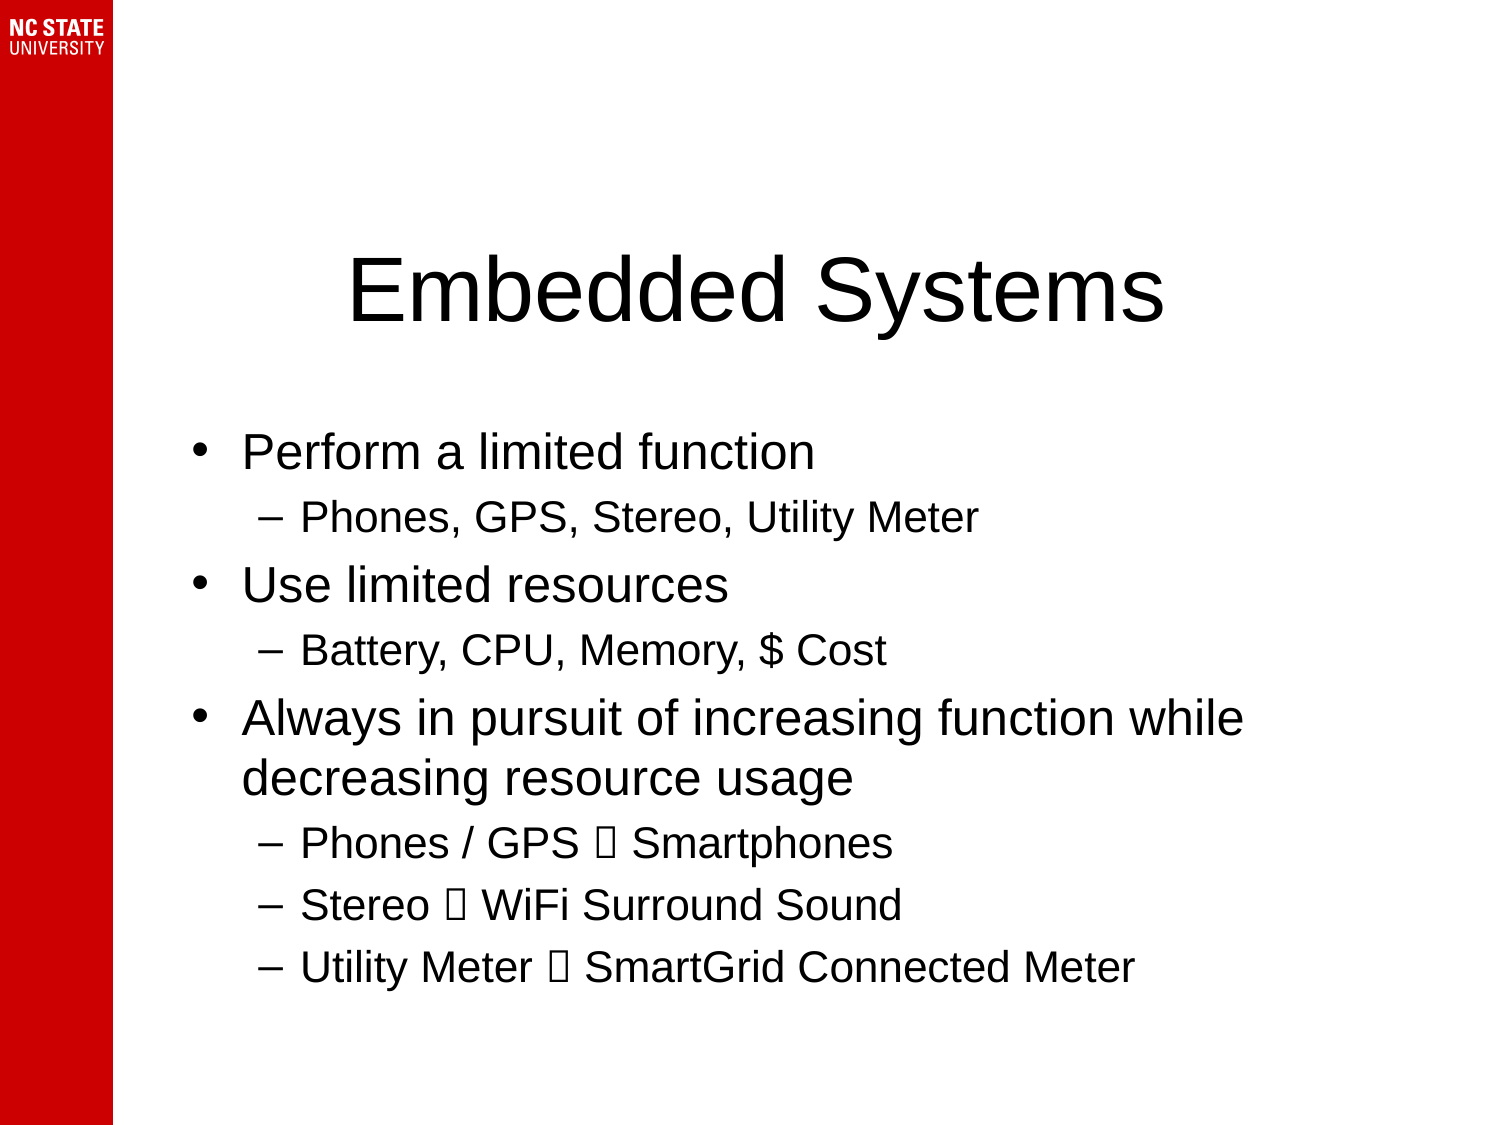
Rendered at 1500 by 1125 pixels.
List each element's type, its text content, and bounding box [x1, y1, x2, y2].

list Perform a limited function Phones, GPS, Stereo, Utility Meter Use limited resources Battery, CPU, Memory, $ Cost Always in pursuit of increasing function while decreasing resource usage Phones / GPS  Smartphones Stereo  WiFi Surround Sound Utility Meter  SmartGrid Connected Meter [176, 411, 1416, 1005]
title Embedded Systems [176, 191, 1416, 379]
picture [0, 0, 113, 1125]
